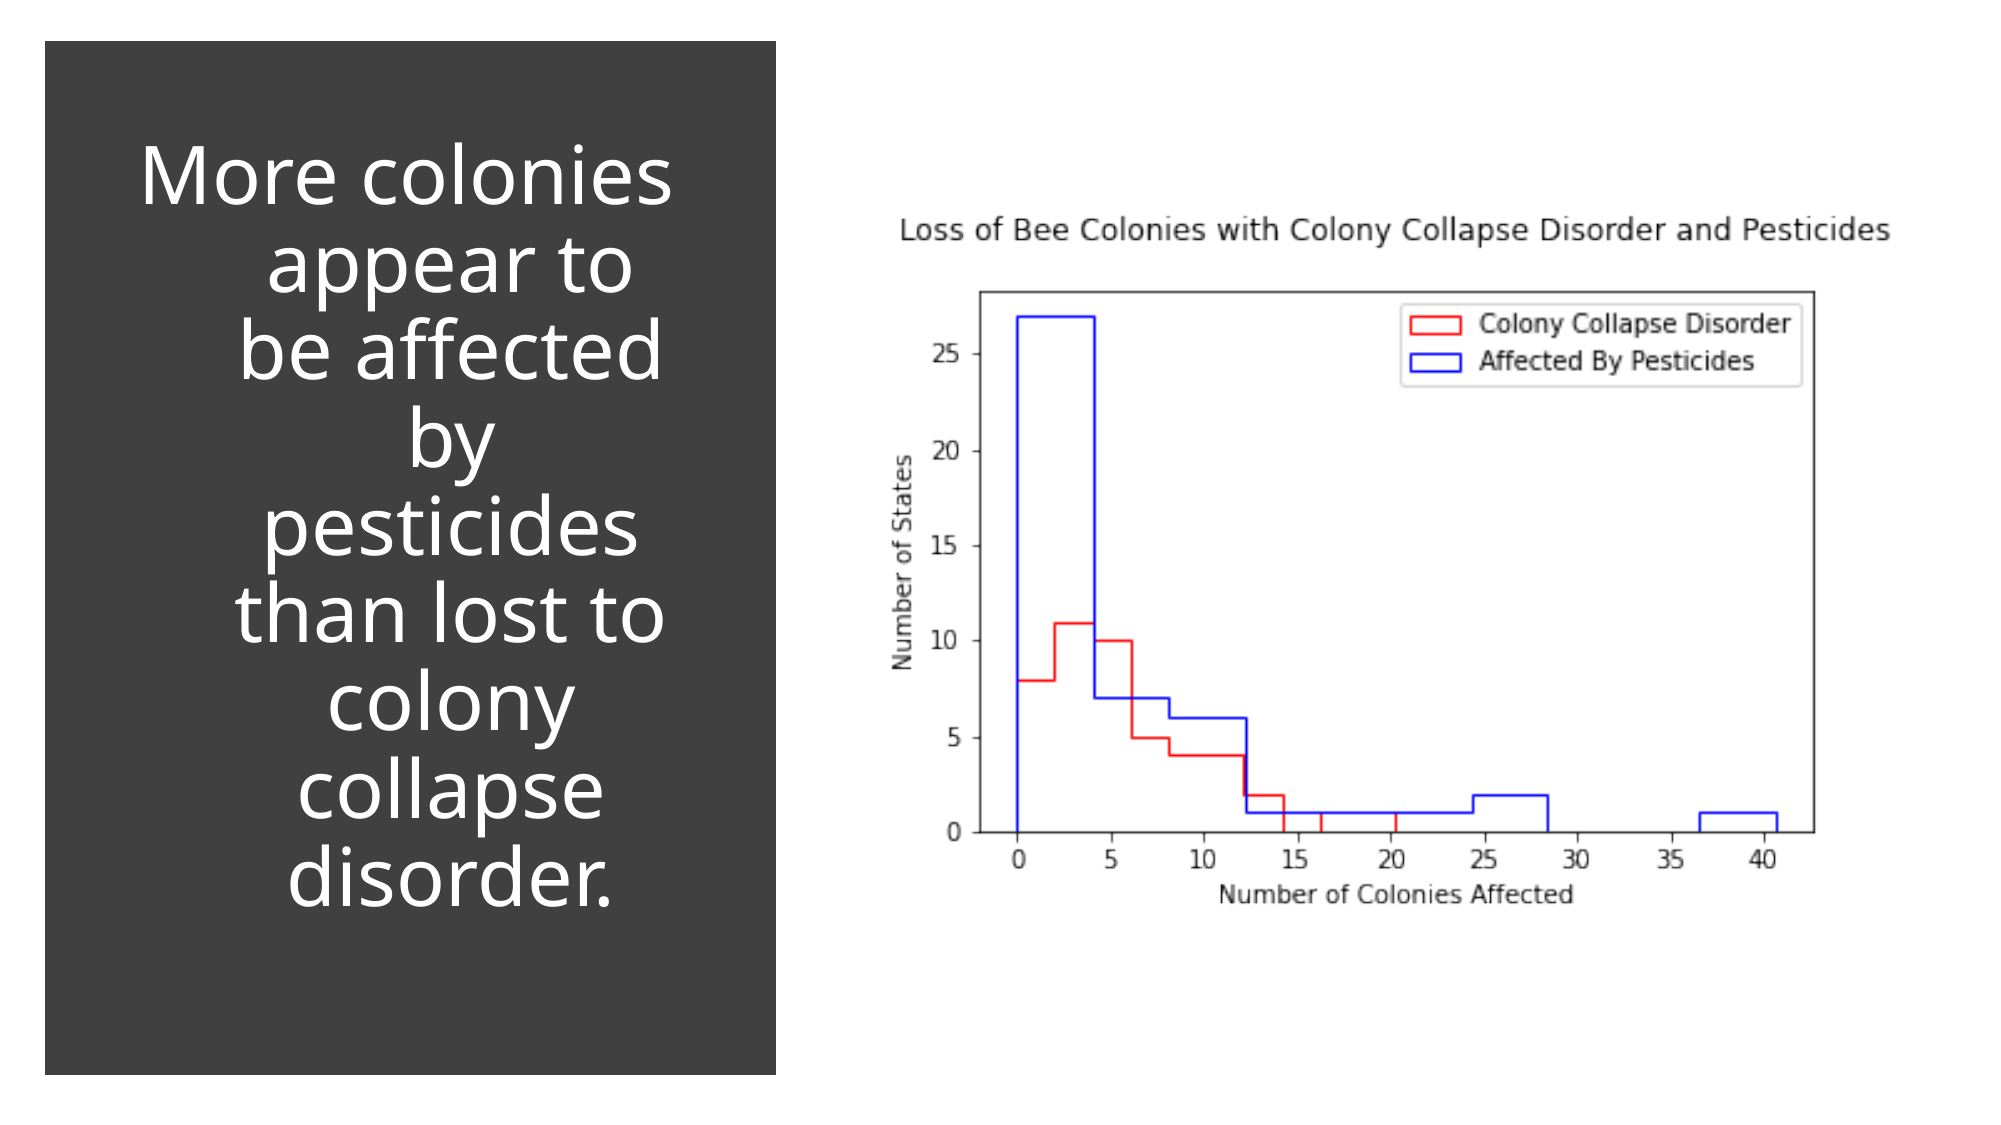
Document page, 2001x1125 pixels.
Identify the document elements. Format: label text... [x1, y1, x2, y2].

text_box [54, 50, 767, 1066]
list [845, 204, 1921, 922]
title More colonies appear to be affected by pesticides than lost to colony collapse disorder. [121, 121, 693, 936]
